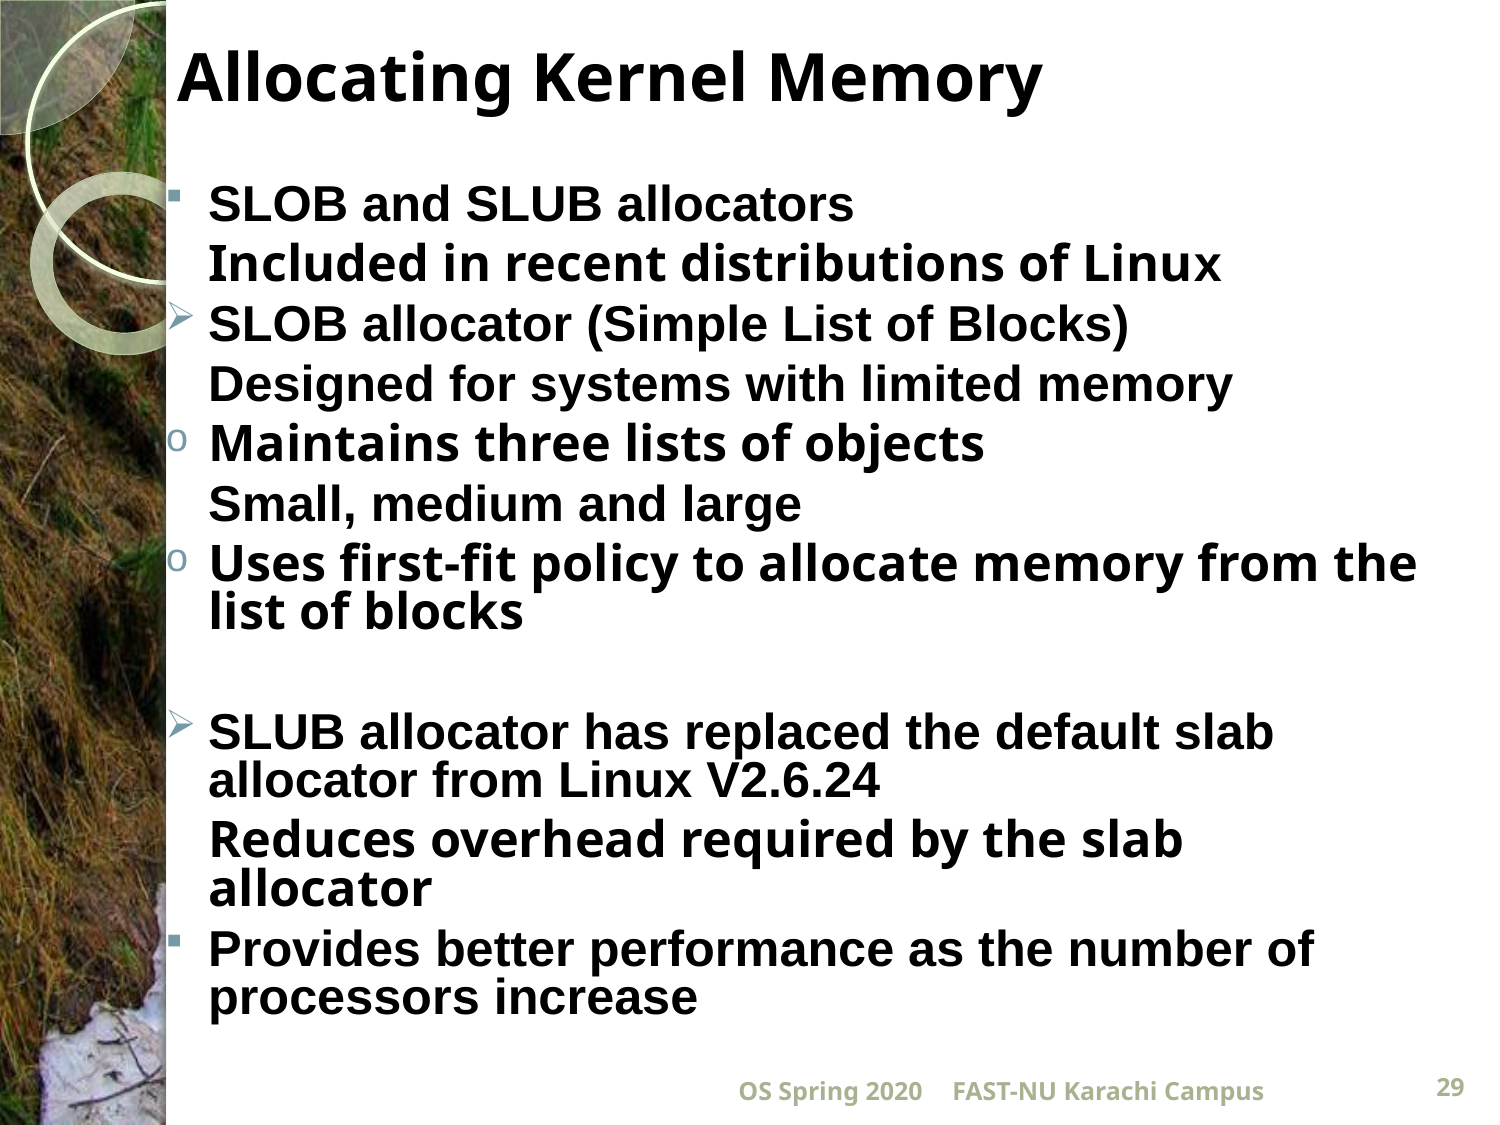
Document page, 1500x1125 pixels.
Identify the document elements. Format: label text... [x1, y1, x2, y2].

slide_number OS Spring 2020 [587, 1034, 937, 1113]
picture [0, 134, 166, 1125]
picture [136, 0, 166, 4]
picture [53, 241, 137, 332]
picture [32, 13, 160, 207]
list SLOB and SLUB allocators Included in recent distributions of Linux SLOB allocator (Simple List of Blocks) Designed for systems with limited memory Maintains three lists of objects Small, medium and large Uses first-fit policy to allocate memory from the list of blocks SLUB allocator has replaced the default slab allocator from Linux V2.6.24 Reduces overhead required by the slab allocator Provides better performance as the number of processors increase [137, 174, 1500, 1035]
picture [62, 195, 137, 276]
slide_number 29 [1413, 1034, 1488, 1113]
footer FAST-NU Karachi Campus [937, 1034, 1413, 1113]
title Allocating Kernel Memory [162, 24, 1500, 125]
